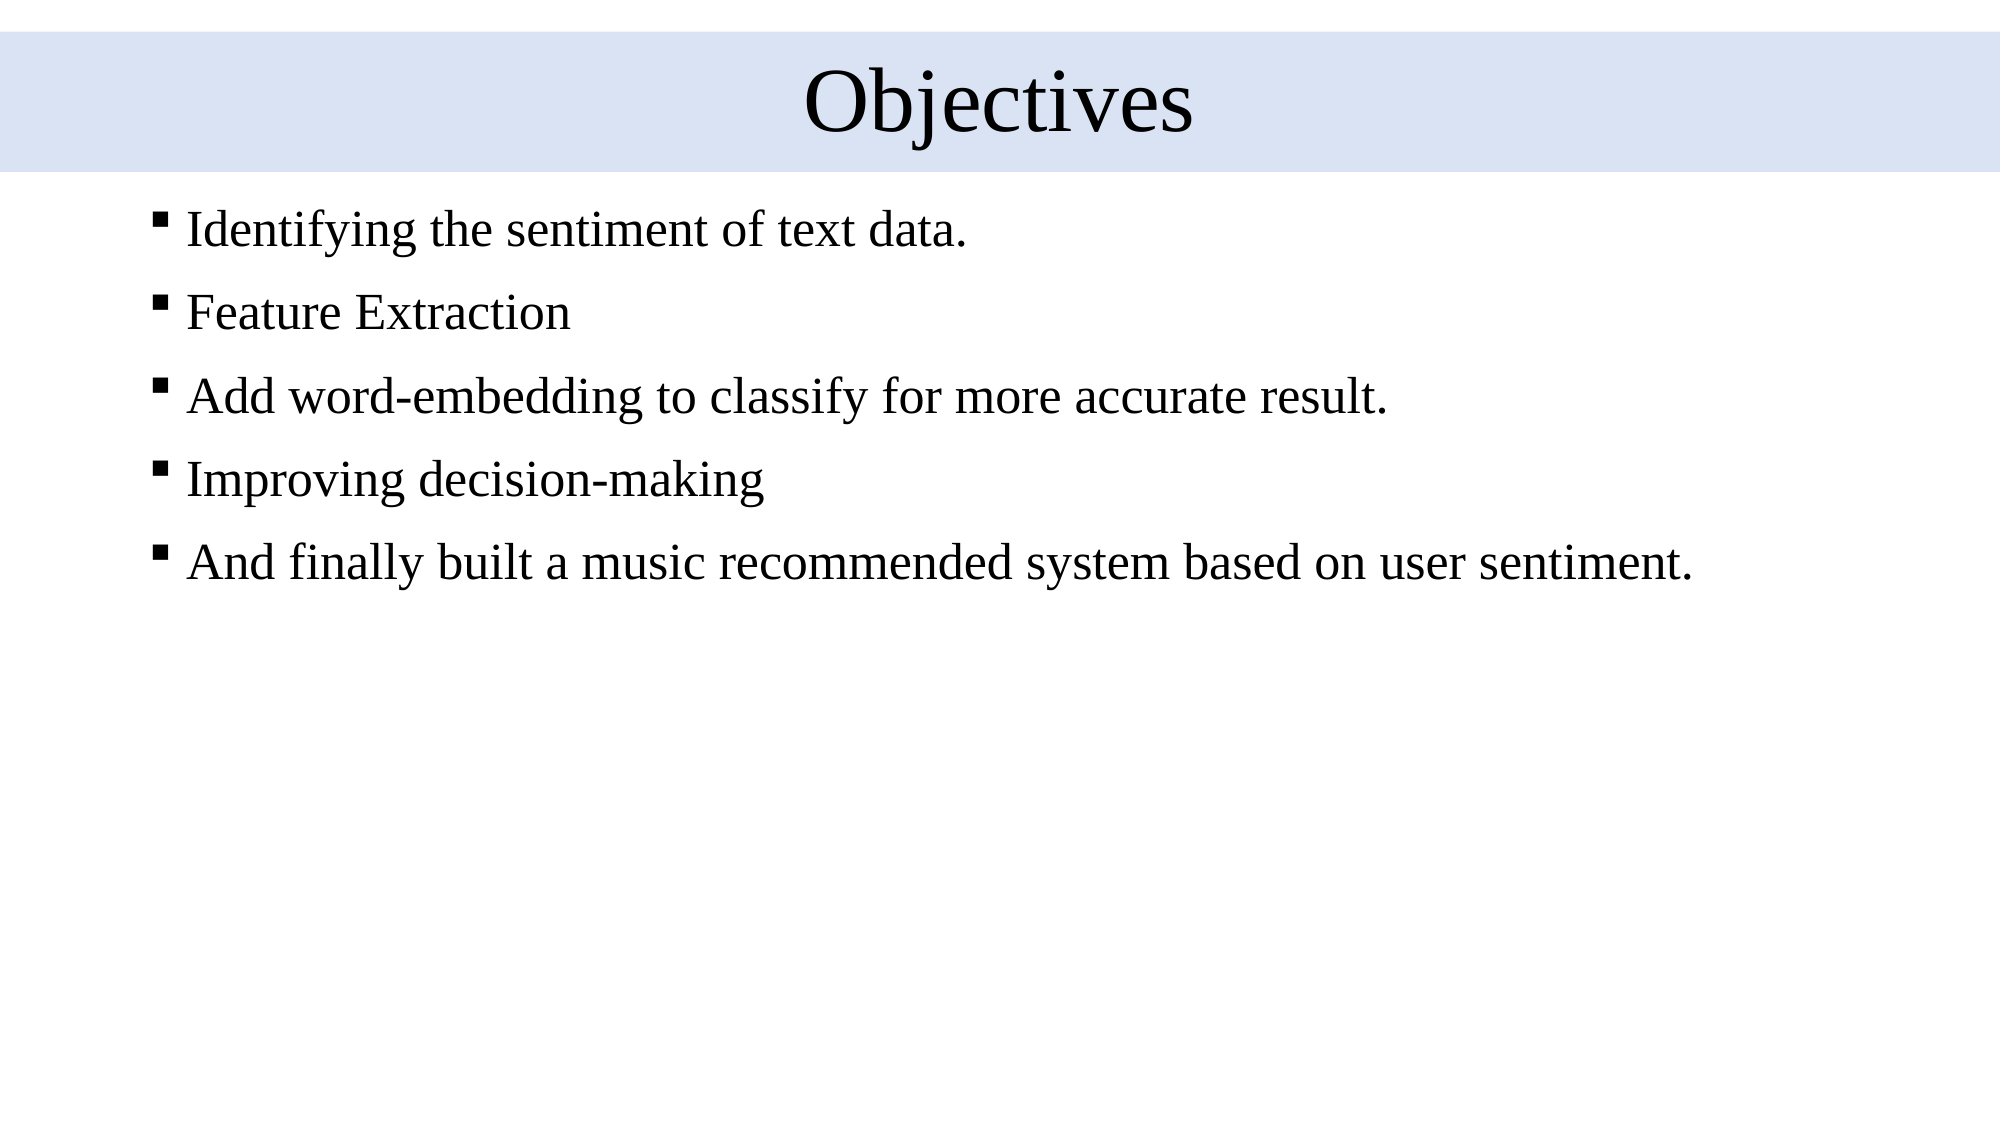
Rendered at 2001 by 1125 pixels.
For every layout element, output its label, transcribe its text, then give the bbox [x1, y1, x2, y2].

list Identifying the sentiment of text data. Feature Extraction Add word-embedding to classify for more accurate result. Improving decision-making And finally built a music recommended system based on user sentiment. [133, 187, 1867, 1078]
title Objectives [0, 31, 2000, 172]
